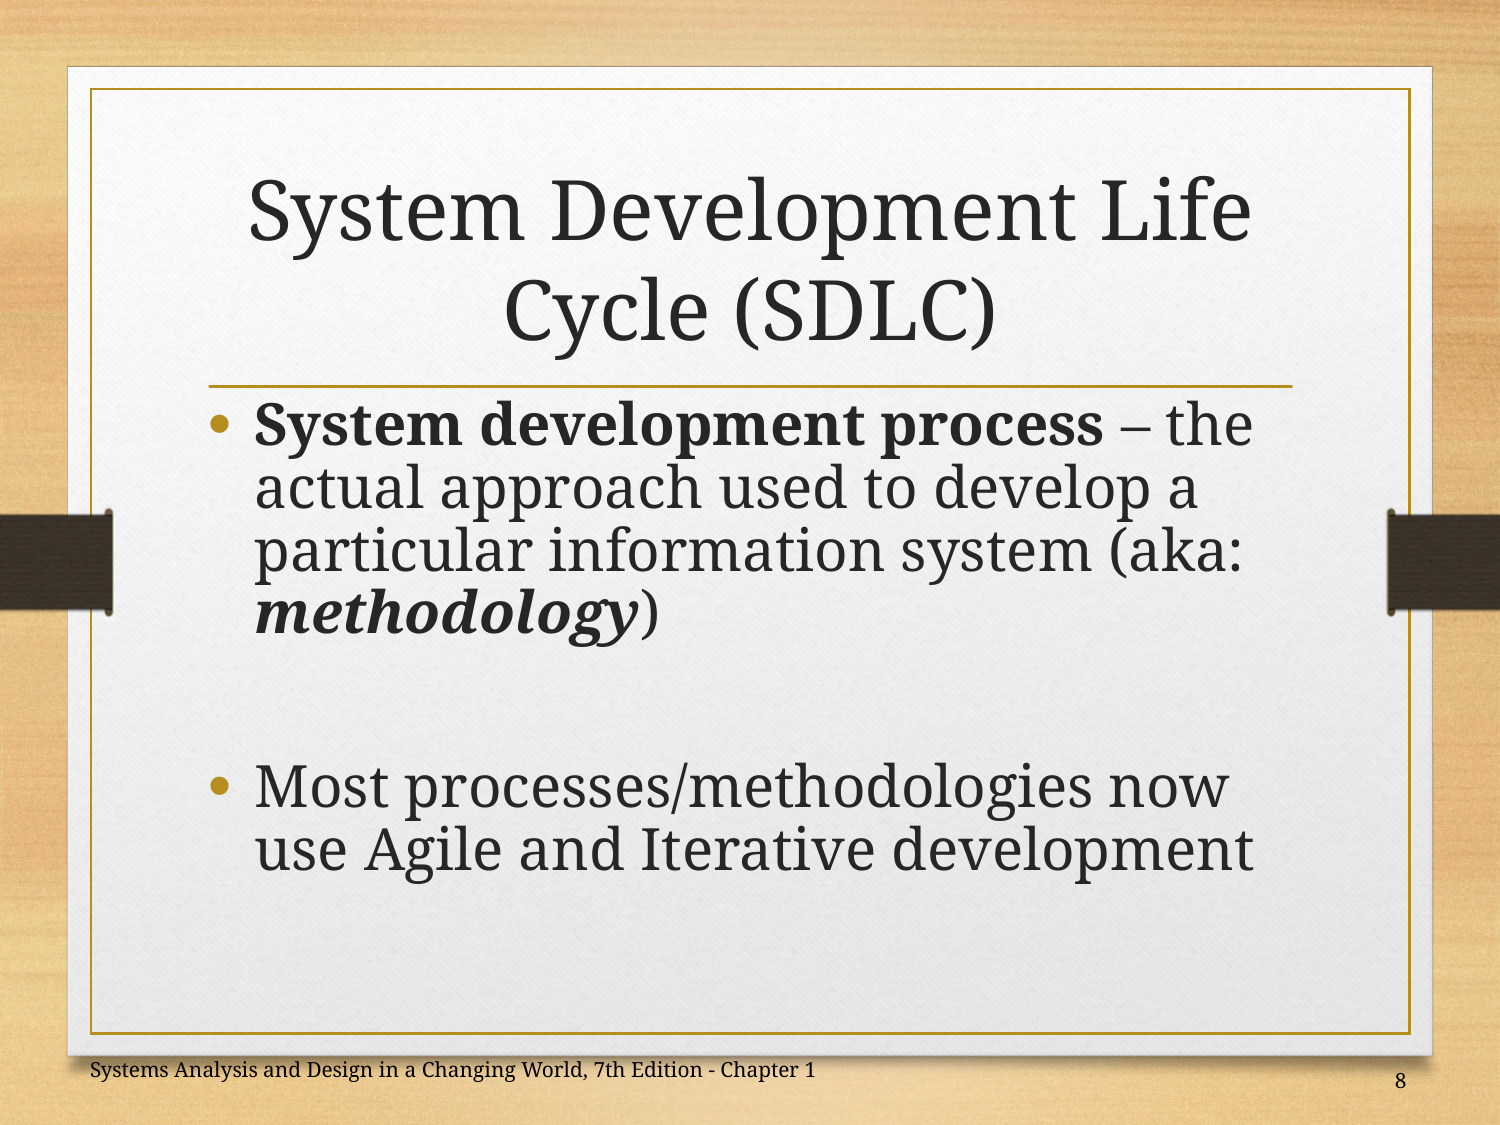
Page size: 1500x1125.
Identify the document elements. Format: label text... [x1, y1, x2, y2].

title System Development Life Cycle (SDLC) [192, 150, 1309, 364]
list System development process – the actual approach used to develop a particular information system (aka: methodology) Most processes/methodologies now use Agile and Iterative development [192, 387, 1309, 1013]
slide_number 8 [1356, 1059, 1422, 1105]
picture [0, 0, 1500, 1125]
footer Systems Analysis and Design in a Changing World, 7th Edition - Chapter 1 [75, 1059, 913, 1105]
